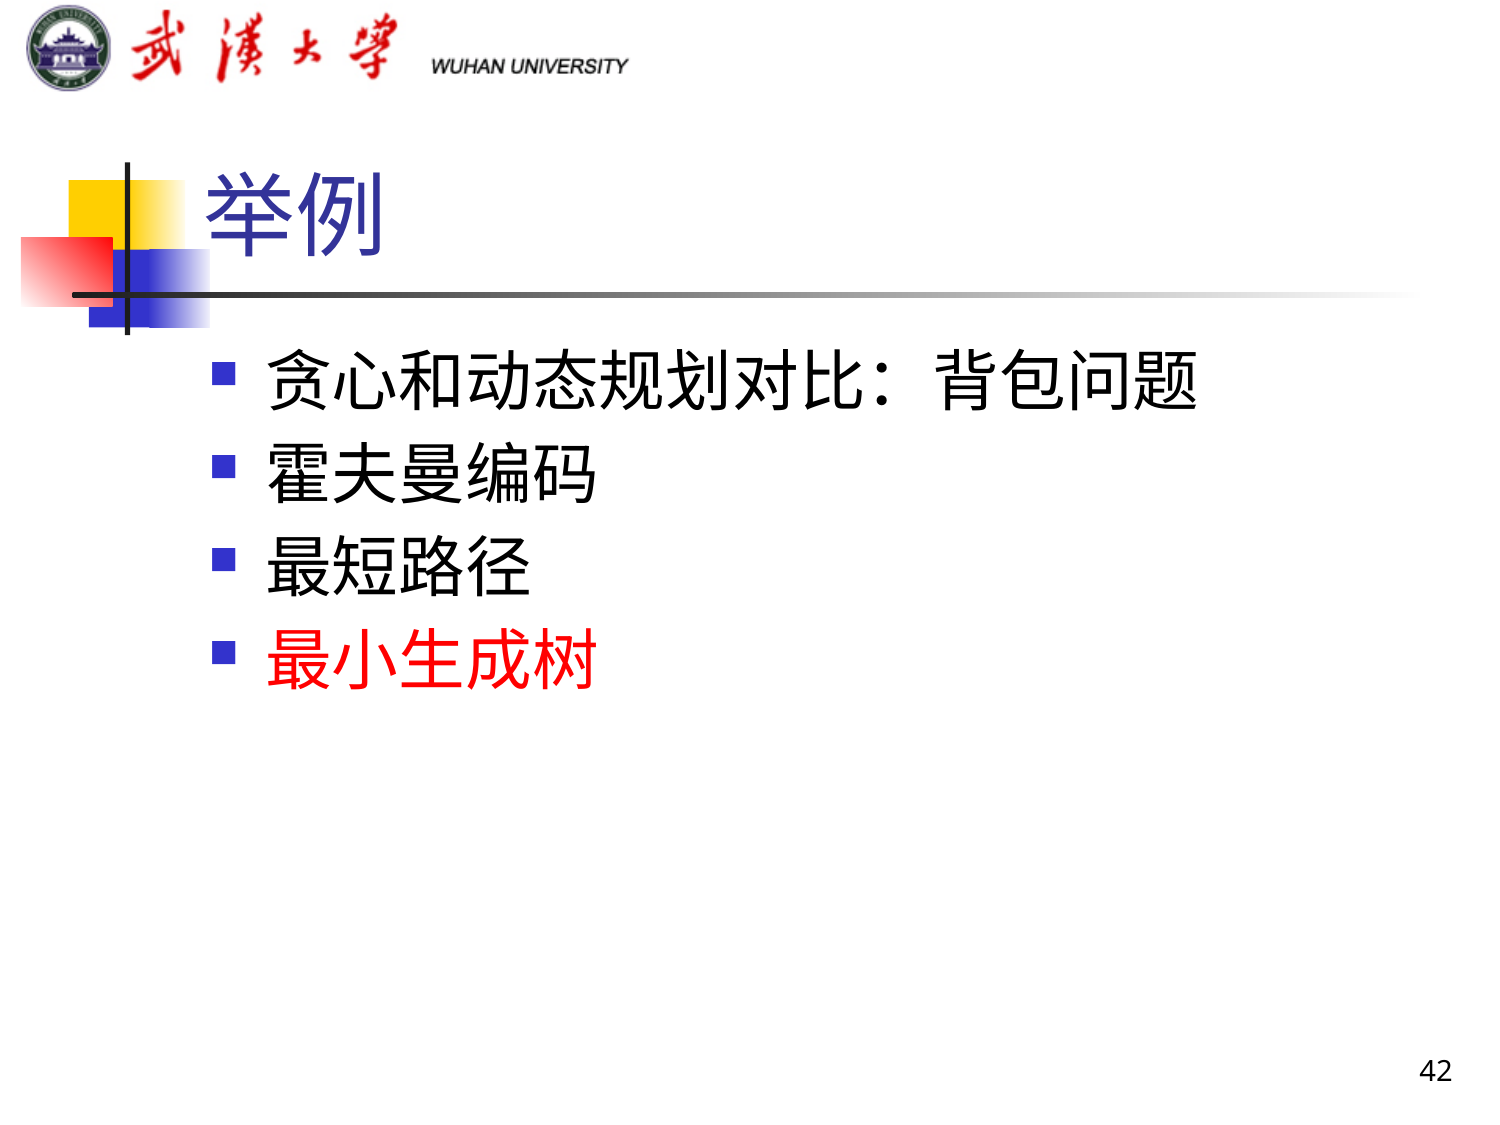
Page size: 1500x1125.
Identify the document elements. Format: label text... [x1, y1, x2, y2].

picture [0, 0, 643, 93]
title 举例 [188, 35, 1468, 275]
list 贪心和动态规划对比：背包问题 霍夫曼编码 最短路径 最小生成树 [193, 331, 1469, 1006]
slide_number 42 [1155, 1024, 1468, 1100]
